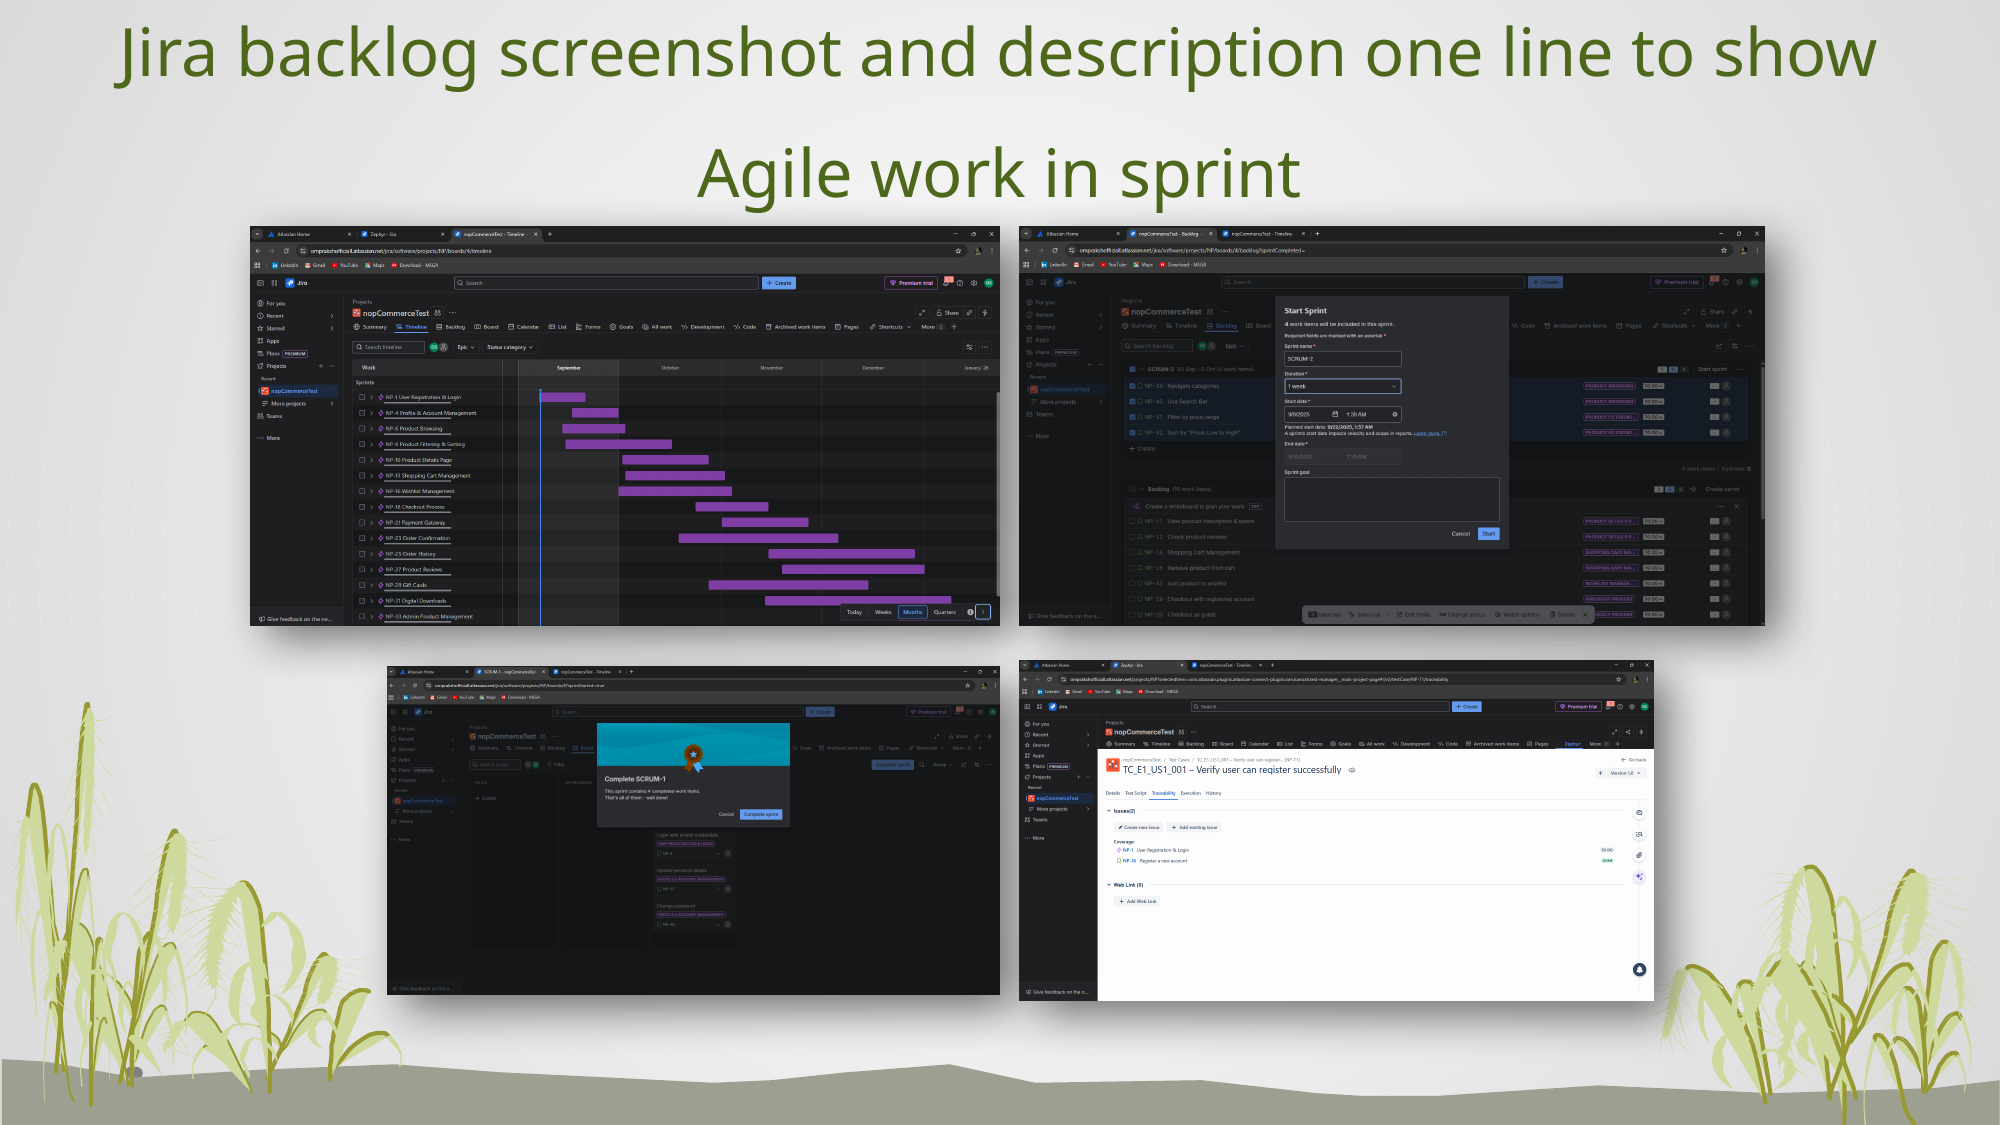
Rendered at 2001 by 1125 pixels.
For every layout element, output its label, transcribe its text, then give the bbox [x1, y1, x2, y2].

picture [1019, 226, 1765, 626]
picture [387, 666, 1000, 995]
picture [1019, 660, 1654, 1001]
picture [250, 226, 1000, 626]
title Jira backlog screenshot and description one line to show Agile work in sprint [99, 4, 1900, 218]
